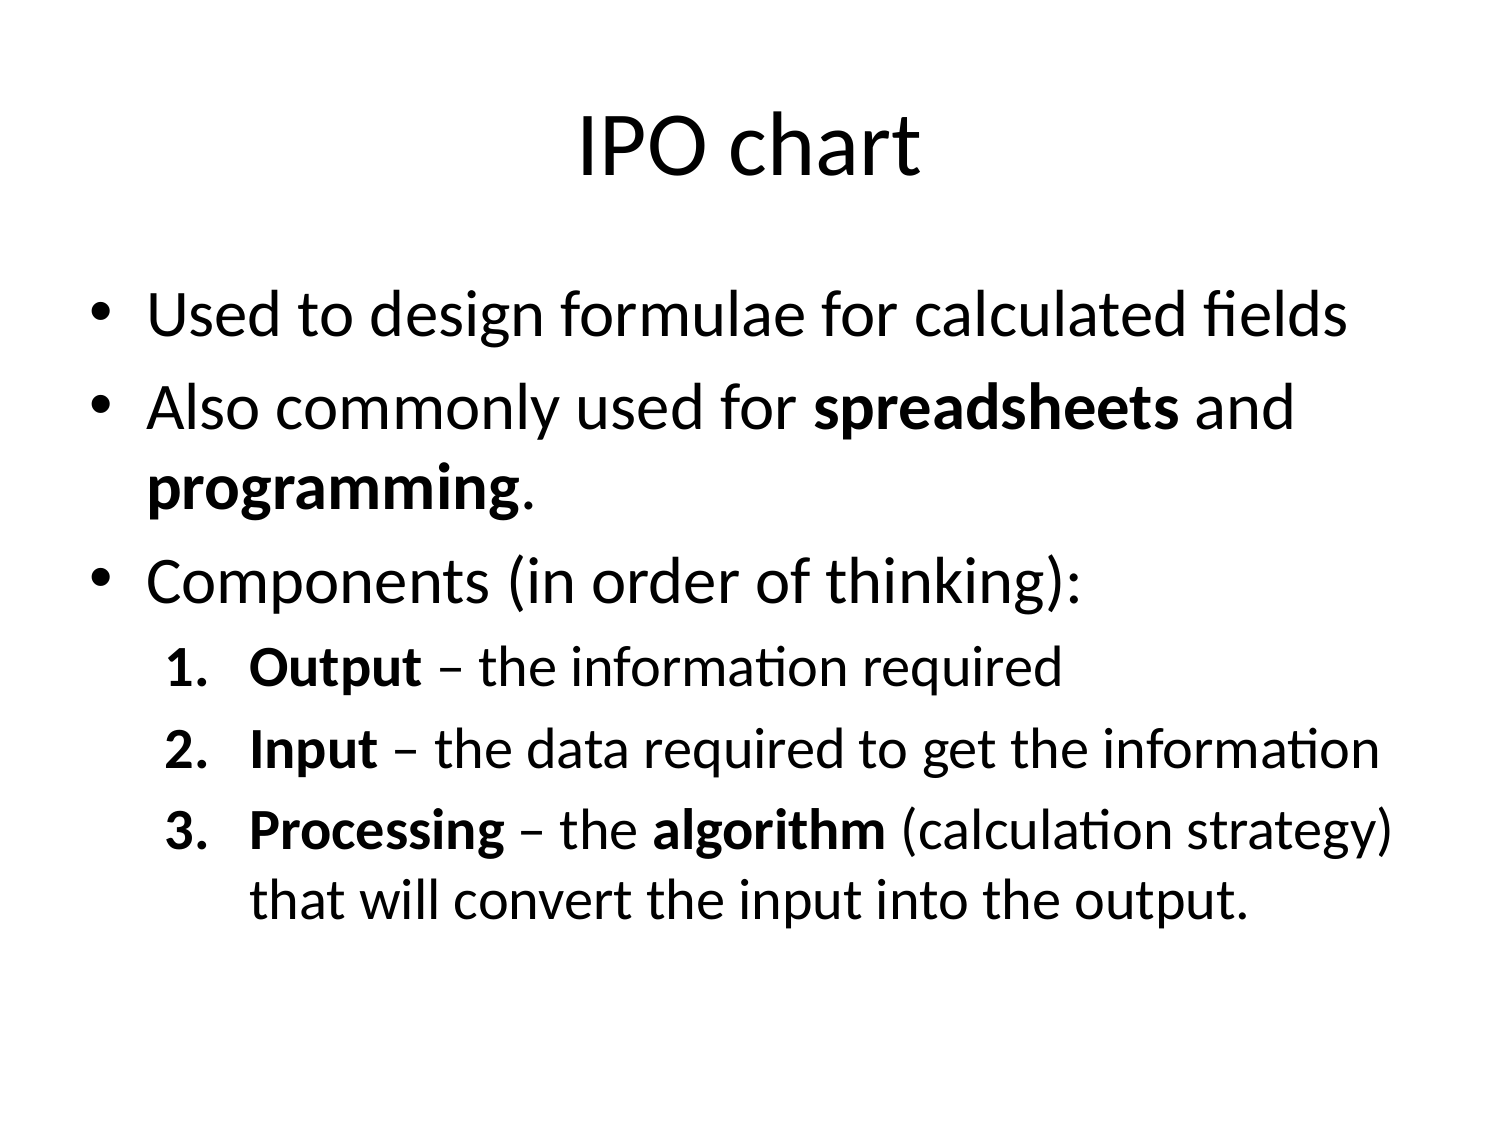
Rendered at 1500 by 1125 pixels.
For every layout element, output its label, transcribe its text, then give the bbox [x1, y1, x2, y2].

title IPO chart [75, 45, 1425, 233]
list Used to design formulae for calculated fields Also commonly used for spreadsheets and programming. Components (in order of thinking): Output – the information required Input – the data required to get the information Processing – the algorithm (calculation strategy) that will convert the input into the output. [75, 262, 1425, 1005]
